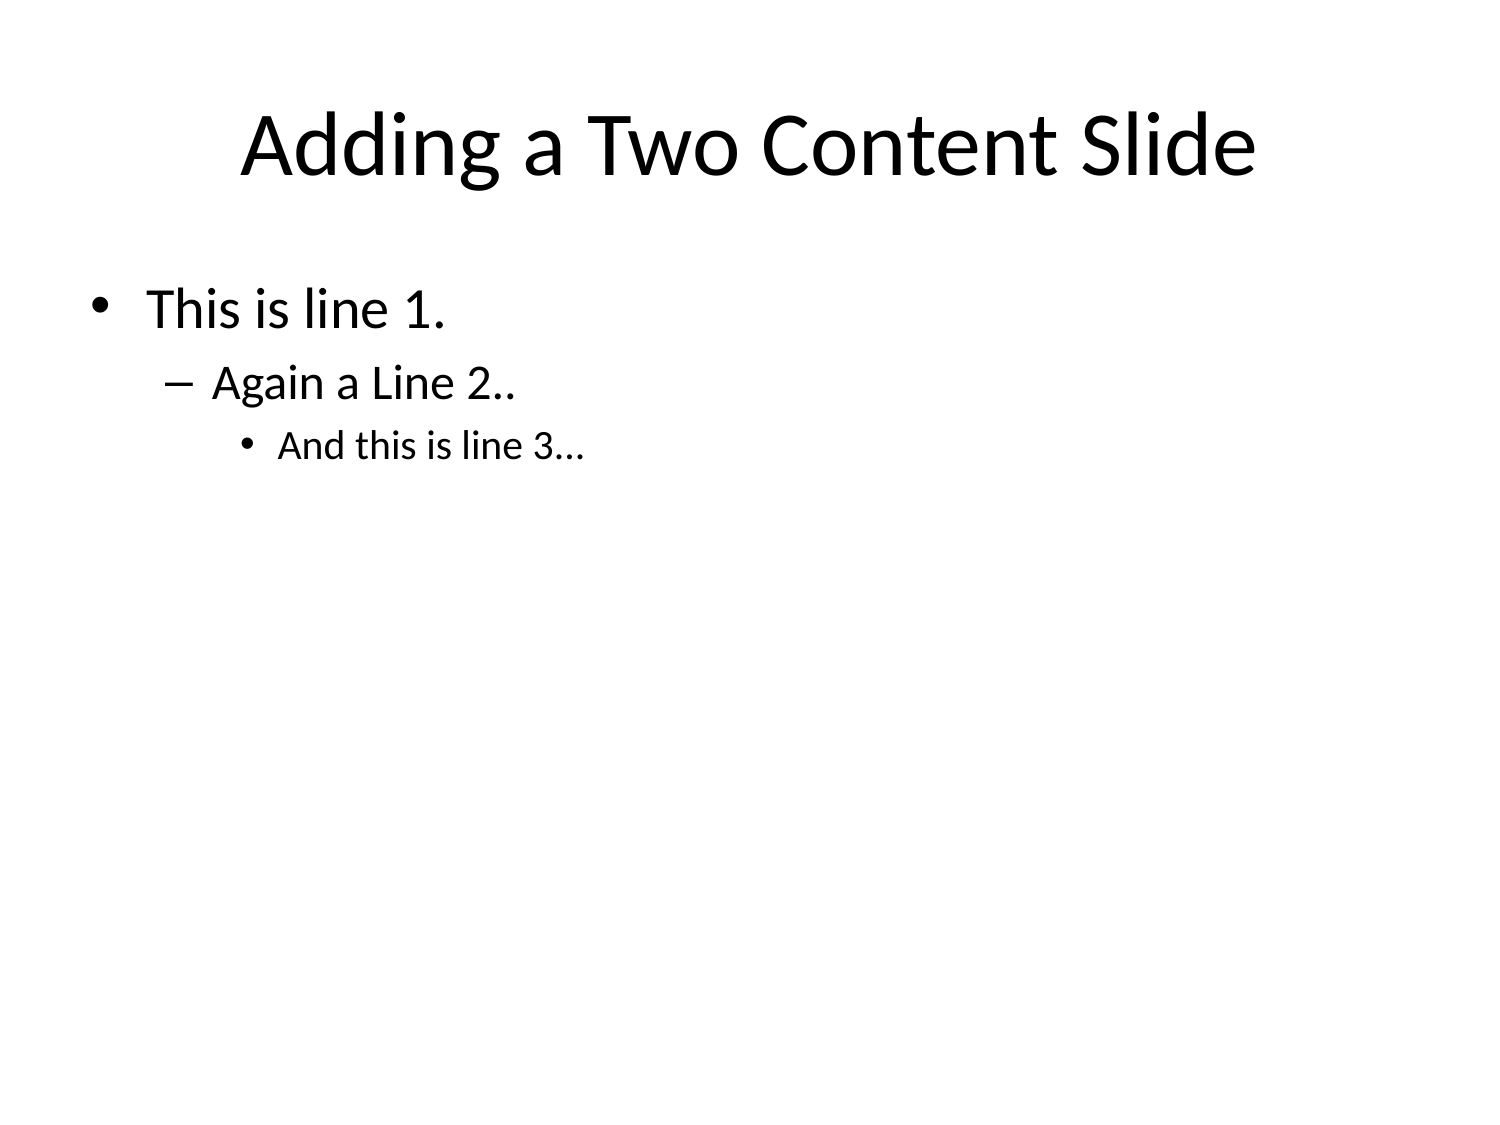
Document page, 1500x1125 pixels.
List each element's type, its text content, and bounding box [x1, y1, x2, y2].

list This is line 1. Again a Line 2.. And this is line 3... [75, 262, 738, 1005]
title Adding a Two Content Slide [75, 45, 1425, 233]
